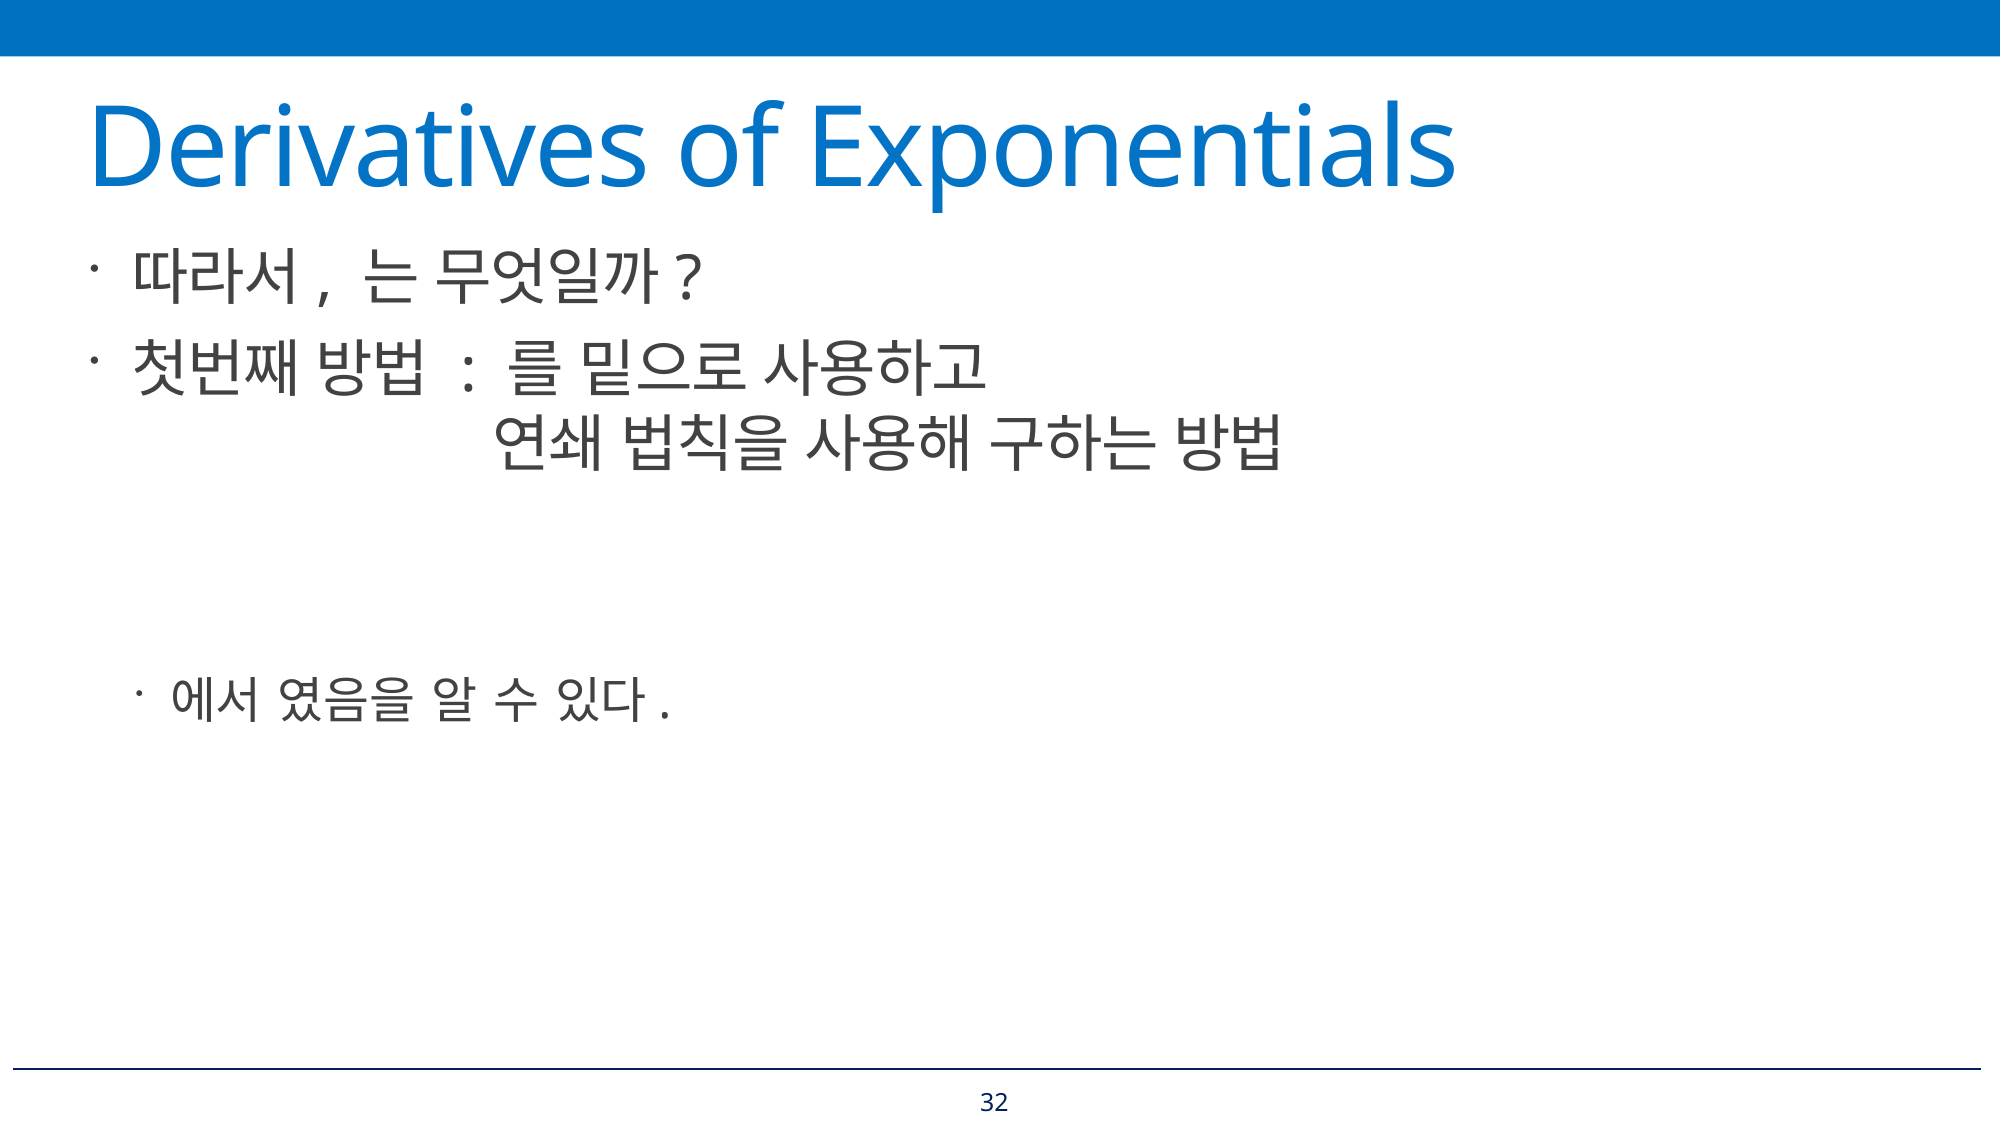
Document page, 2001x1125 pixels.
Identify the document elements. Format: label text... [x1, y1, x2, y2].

title Derivatives of Exponentials [85, 89, 1915, 212]
slide_number 32 [911, 1078, 1078, 1125]
